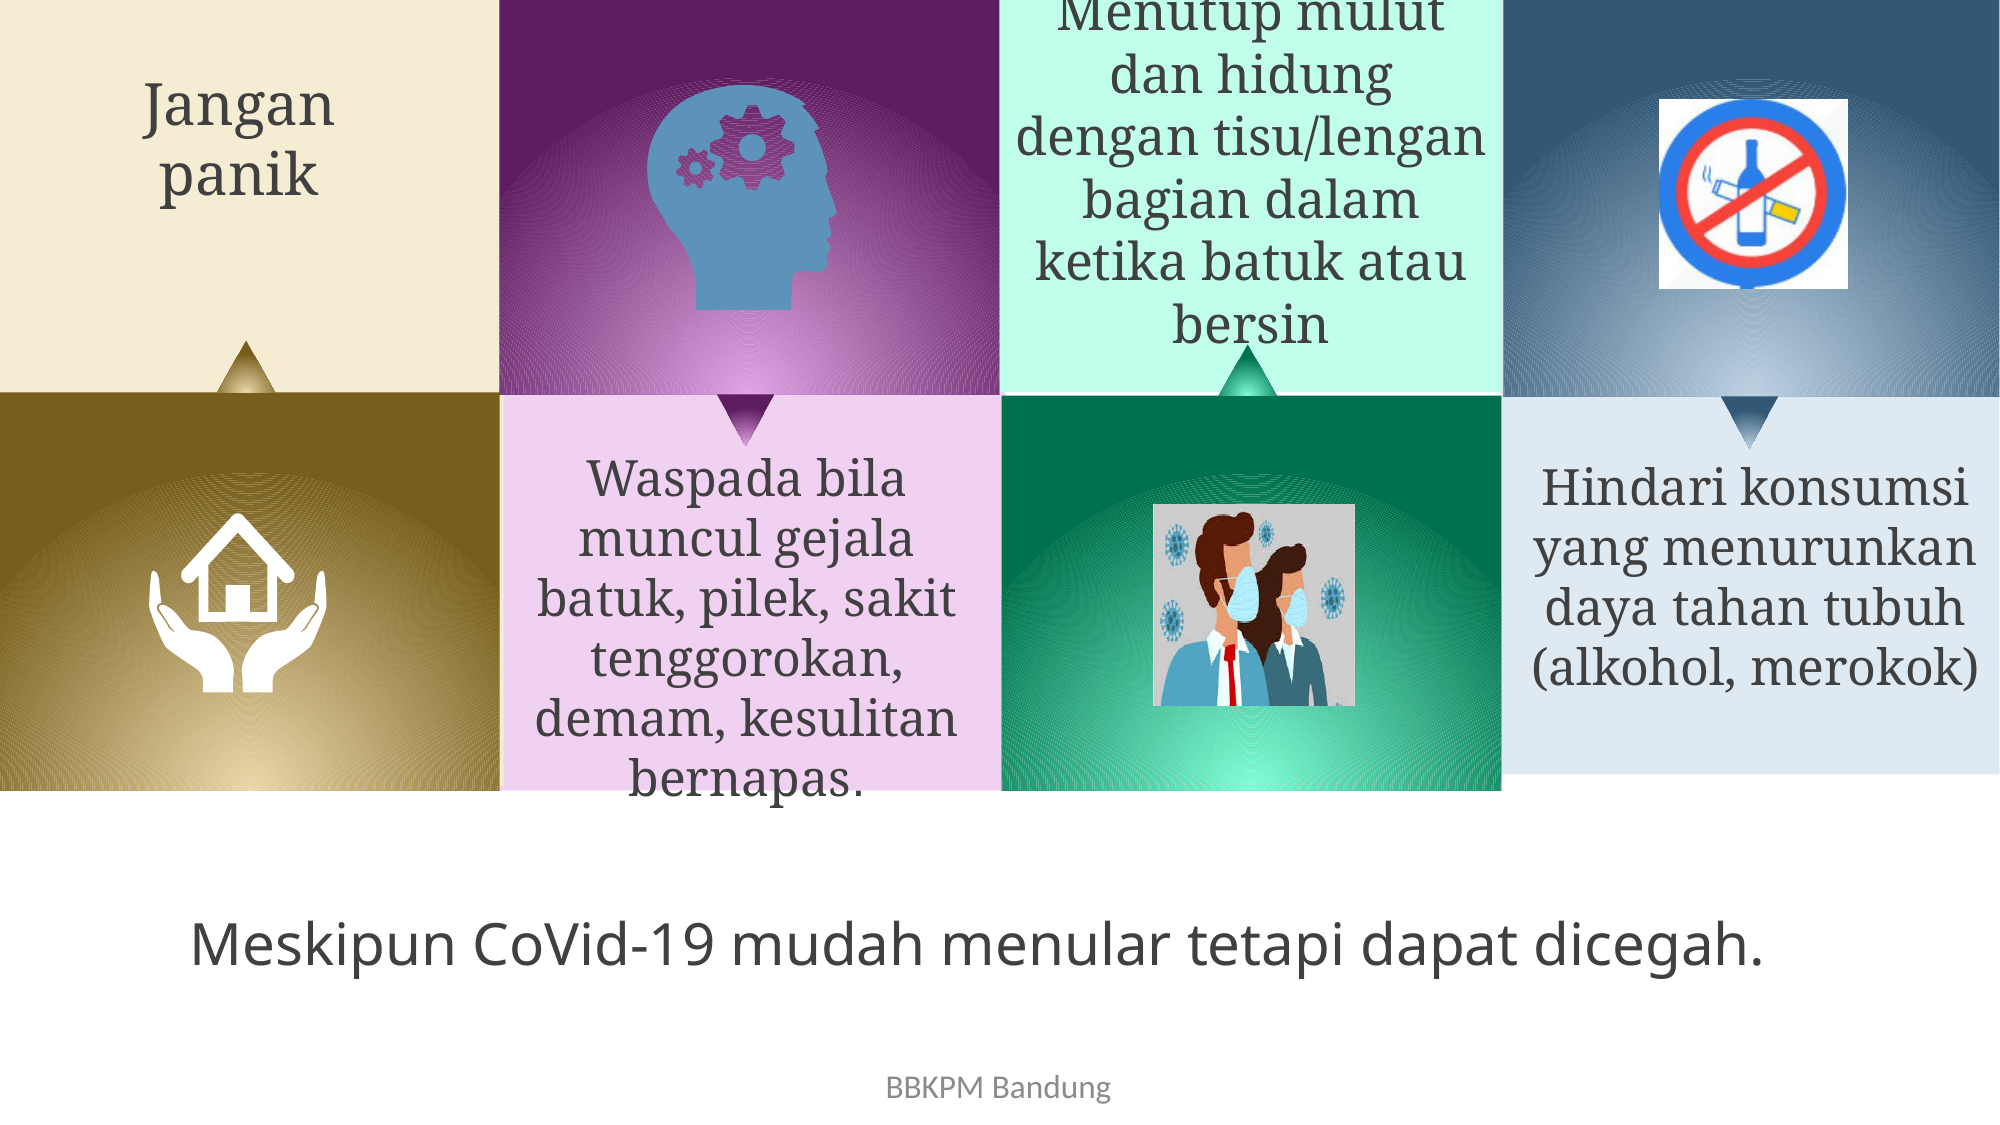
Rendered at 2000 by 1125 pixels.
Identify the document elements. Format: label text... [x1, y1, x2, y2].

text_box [0, 340, 500, 791]
picture [1152, 504, 1355, 706]
footer BBKPM Bandung [579, 1055, 1418, 1116]
text_box [1505, 457, 2000, 776]
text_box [148, 513, 327, 693]
text_box Menutup mulut dan hidung dengan tisu/lengan bagian dalam ketika batuk atau bersin [1003, 0, 1498, 342]
text_box [0, 0, 495, 338]
text_box Hindari konsumsi yang menurunkan daya tahan tubuh (alkohol, merokok) [1514, 457, 1997, 703]
picture [1659, 99, 1848, 290]
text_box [1503, 0, 2000, 449]
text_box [1001, 344, 1502, 791]
text_box Meskipun CoVid-19 mudah menular tetapi dapat dicegah. [107, 899, 1849, 985]
text_box [989, 455, 996, 792]
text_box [499, 0, 1000, 447]
text_box Waspada bila muncul gejala batuk, pilek, sakit tenggorokan, demam, kesulitan bernapas. [505, 455, 989, 814]
text_box Jangan panik [52, 60, 442, 215]
